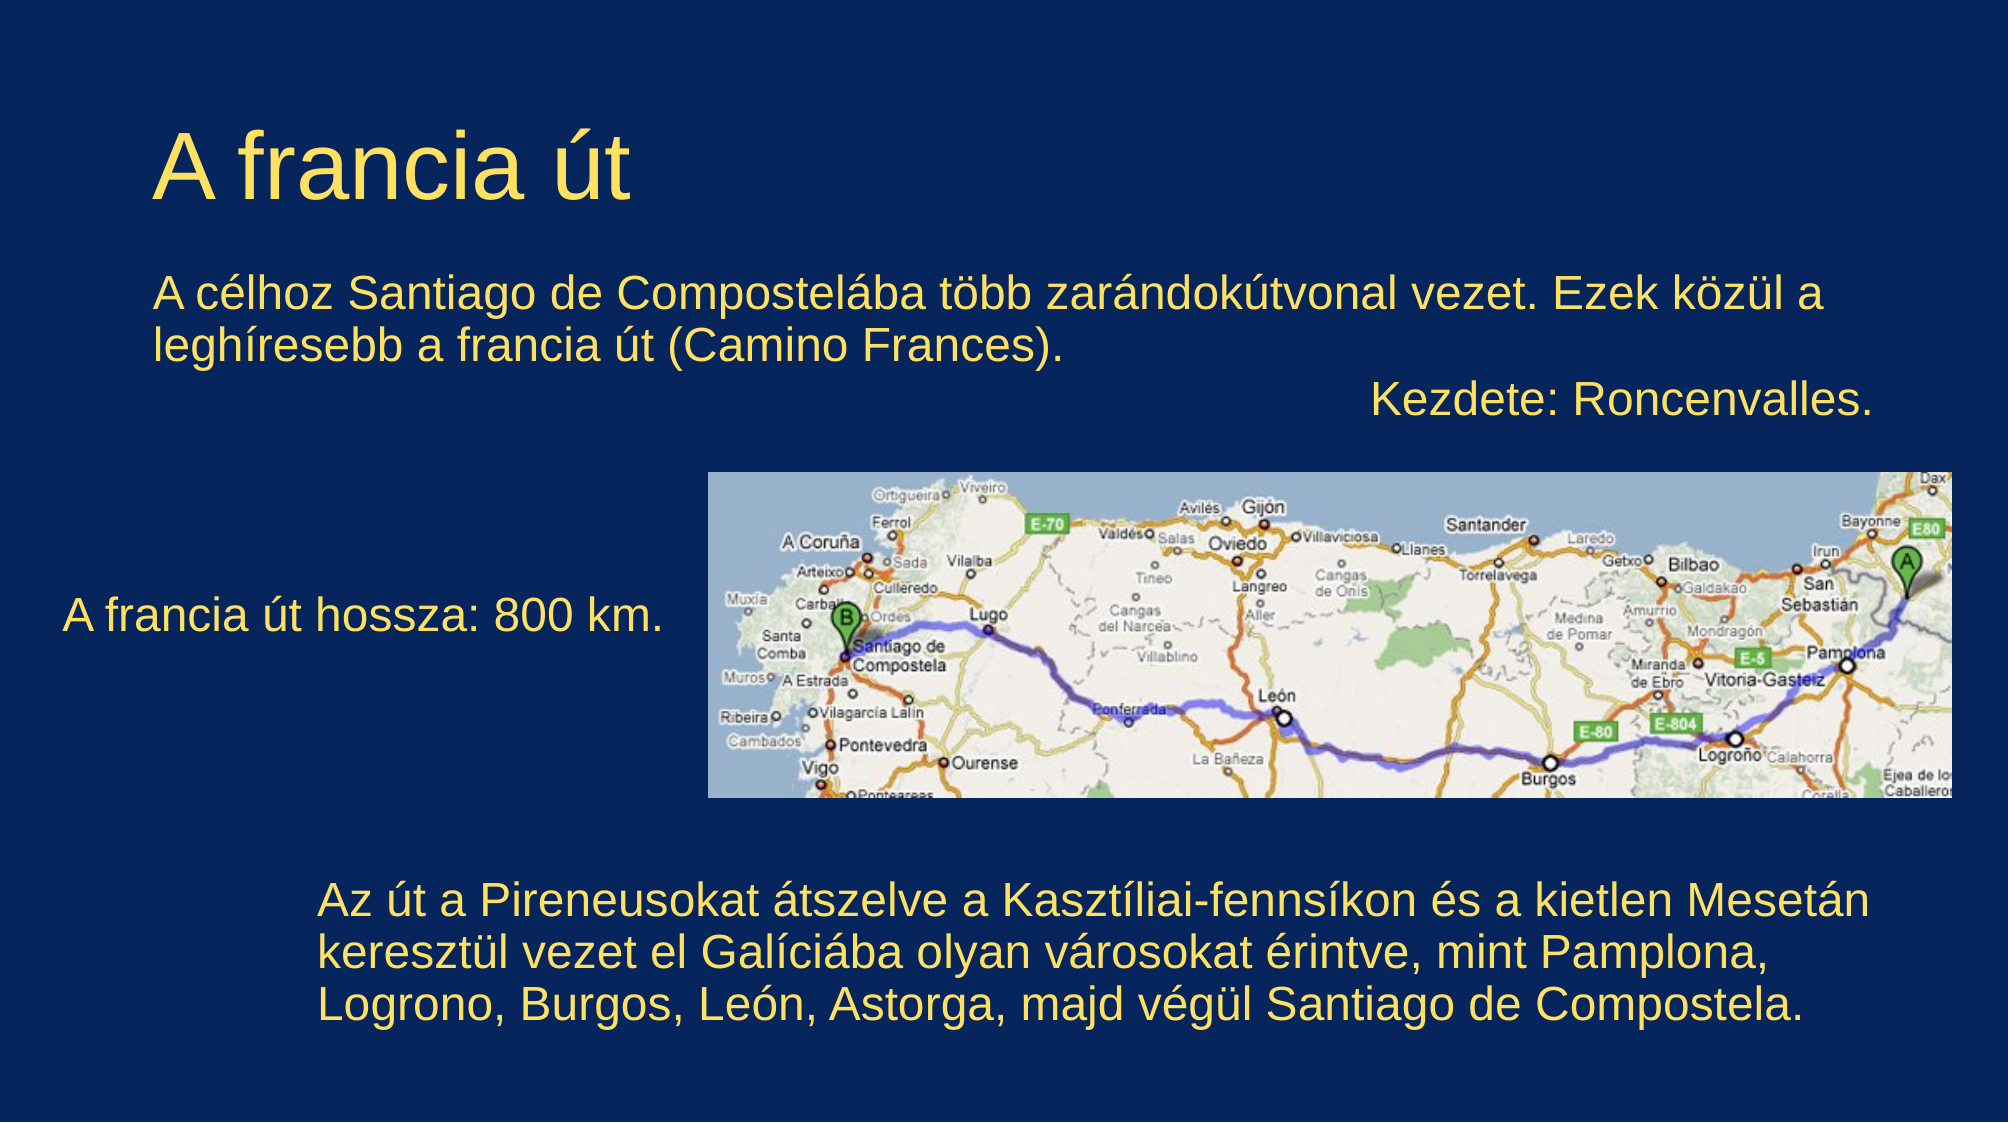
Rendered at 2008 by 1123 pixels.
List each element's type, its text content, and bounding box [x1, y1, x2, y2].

text_box Az út a Pireneusokat átszelve a Kasztíliai-fennsíkon és a kietlen Mesetán keresztül vezet el Galíciába olyan városokat érintve, mint Pamplona, Logrono, Burgos, León, Astorga, majd végül Santiago de Compostela. [302, 867, 1980, 1038]
text_box Kezdete: Roncenvalles. [1355, 359, 1913, 433]
text_box A francia út hossza: 800 km. [47, 576, 693, 649]
title A francia út [138, 59, 1870, 260]
list A célhoz Santiago de Compostelába több zarándokútvonal vezet. Ezek közül a leghíresebb a francia út (Camino Frances). [138, 260, 1870, 405]
picture [708, 472, 1952, 798]
